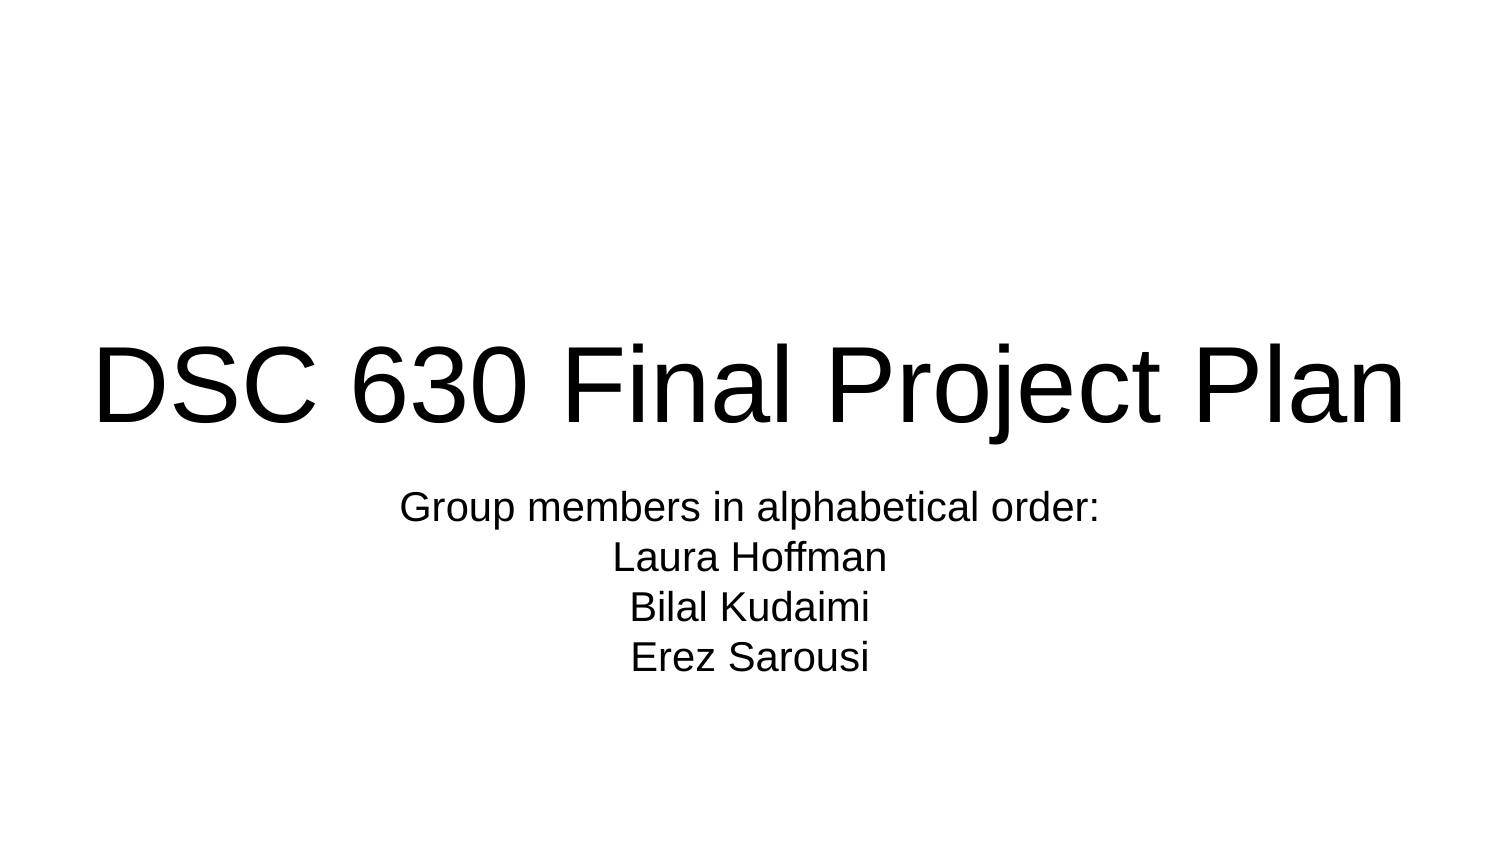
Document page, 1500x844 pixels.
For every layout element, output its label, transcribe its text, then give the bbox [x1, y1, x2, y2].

title DSC 630 Final Project Plan [51, 122, 1449, 459]
subtitle Group members in alphabetical order: Laura Hoffman Bilal Kudaimi Erez Sarousi [51, 464, 1449, 756]
